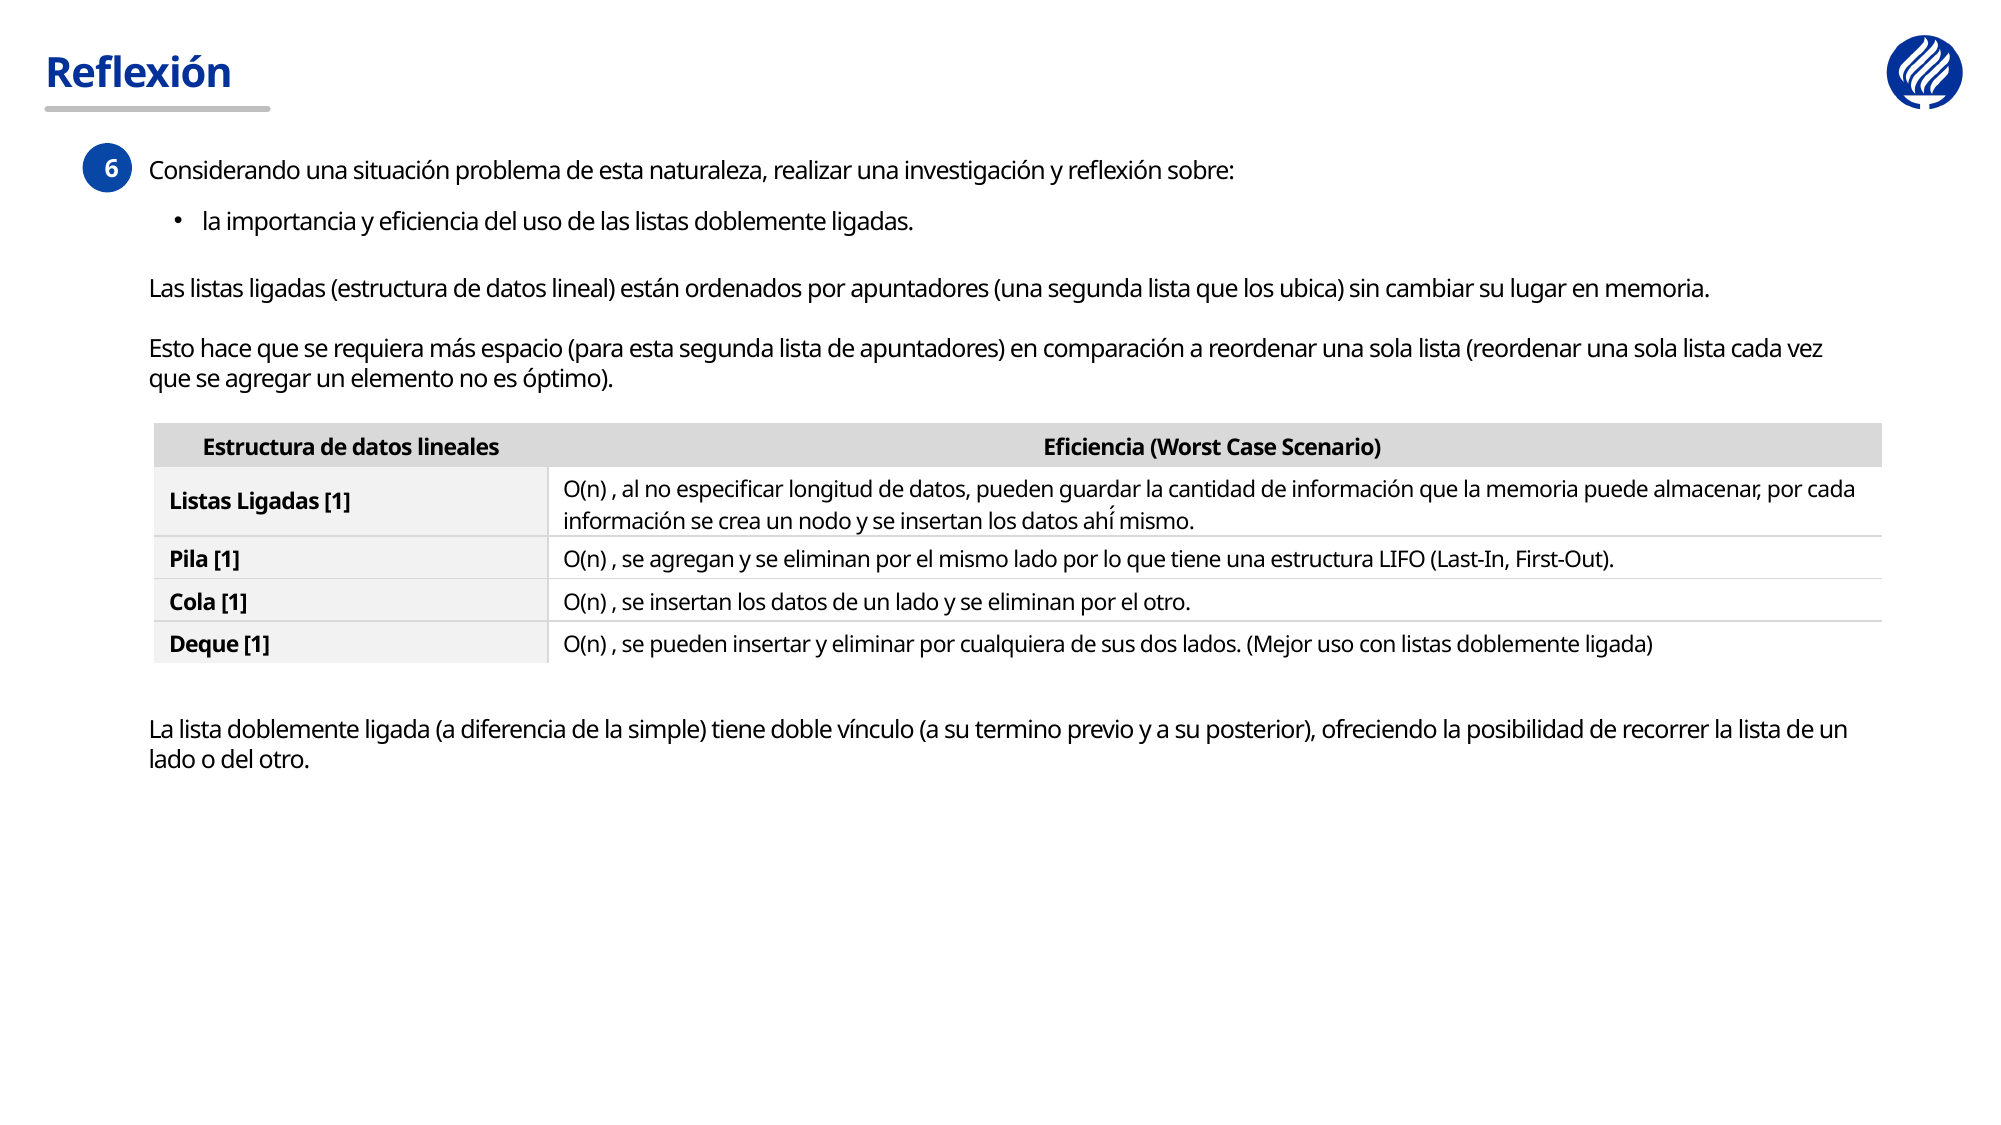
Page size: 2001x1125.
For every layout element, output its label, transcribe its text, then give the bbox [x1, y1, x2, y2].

table_cell Deque [1] [154, 622, 547, 663]
table_cell O(n) , al no especificar longitud de datos, pueden guardar la cantidad de información que la memoria puede almacenar, por cada información se crea un nodo y se insertan los datos ahí́ mismo. [549, 467, 1882, 535]
table_header Eficiencia (Worst Case Scenario) [549, 423, 1882, 465]
table_cell Pila [1] [154, 537, 547, 578]
text_box 6 [81, 142, 133, 194]
text_box la importancia y eficiencia del uso de las listas doblemente ligadas. [157, 198, 1580, 243]
text_box Reflexión [30, 26, 796, 116]
text_box Las listas ligadas (estructura de datos lineal) están ordenados por apuntadores (una segunda lista que los ubica) sin cambiar su lugar en memoria. Esto hace que se requiera más espacio (para esta segunda lista de apuntadores) en comparación a reordenar una sola lista (reordenar una sola lista cada vez que se agregar un elemento no es óptimo). [131, 265, 1882, 400]
table_cell Listas Ligadas [1] [154, 467, 547, 535]
picture [1881, 30, 1967, 114]
table_header Estructura de datos lineales [154, 423, 547, 465]
table_cell O(n) , se insertan los datos de un lado y se eliminan por el otro. [549, 579, 1882, 620]
table_cell O(n) , se agregan y se eliminan por el mismo lado por lo que tiene una estructura LIFO (Last-In, First-Out). [549, 537, 1882, 578]
text_box Considerando una situación problema de esta naturaleza, realizar una investigación y reflexión sobre: [131, 146, 1818, 192]
text_box La lista doblemente ligada (a diferencia de la simple) tiene doble vínculo (a su termino previo y a su posterior), ofreciendo la posibilidad de recorrer la lista de un lado o del otro. [131, 705, 1882, 781]
table_cell Cola [1] [154, 579, 547, 620]
table_cell O(n) , se pueden insertar y eliminar por cualquiera de sus dos lados. (Mejor uso con listas doblemente ligada) [549, 622, 1882, 663]
